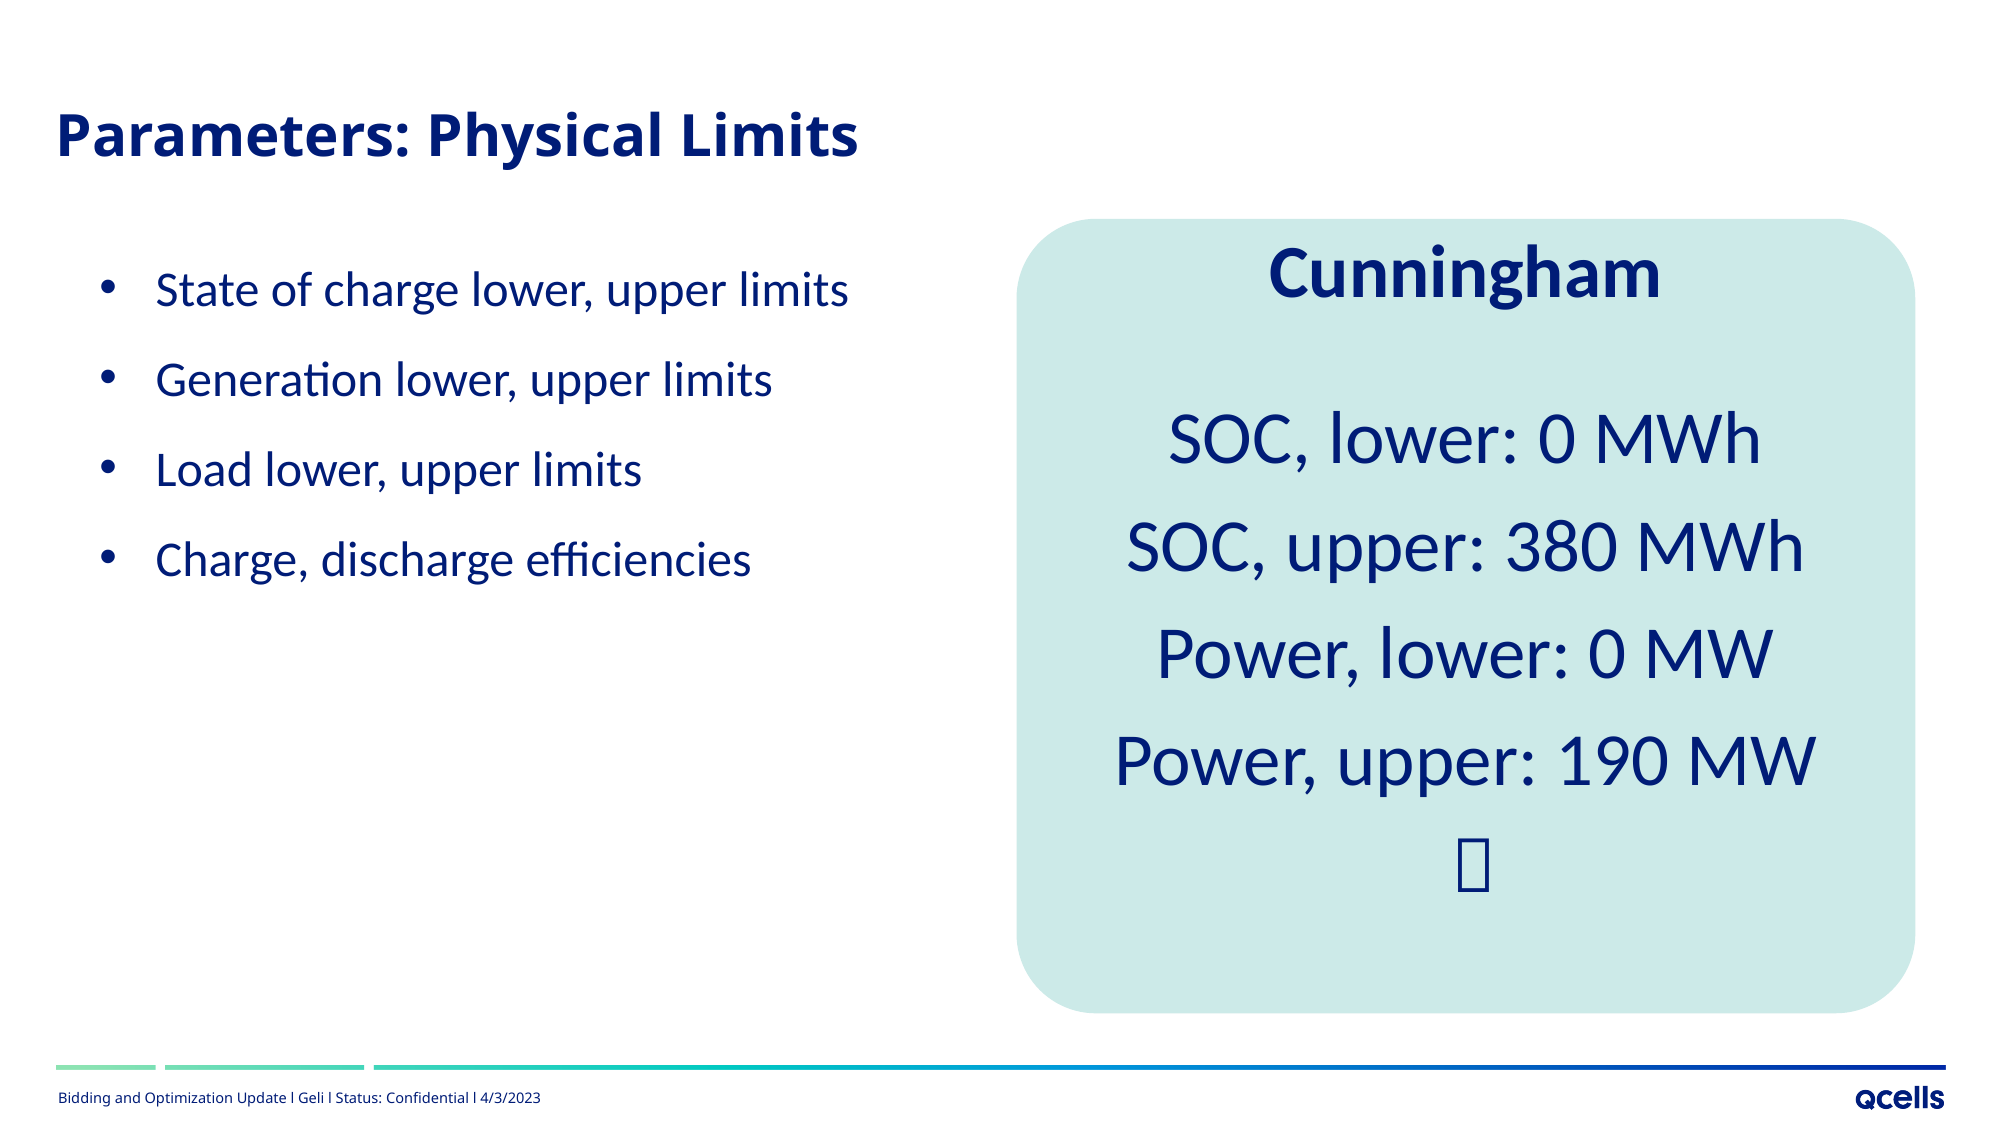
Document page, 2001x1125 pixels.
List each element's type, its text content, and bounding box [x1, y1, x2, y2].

text_box State of charge lower, upper limits Generation lower, upper limits Load lower, upper limits Charge, discharge efficiencies [84, 218, 1016, 684]
list Parameters: Physical Limits [40, 99, 1130, 167]
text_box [1016, 218, 1916, 1014]
picture [56, 1065, 1946, 1110]
